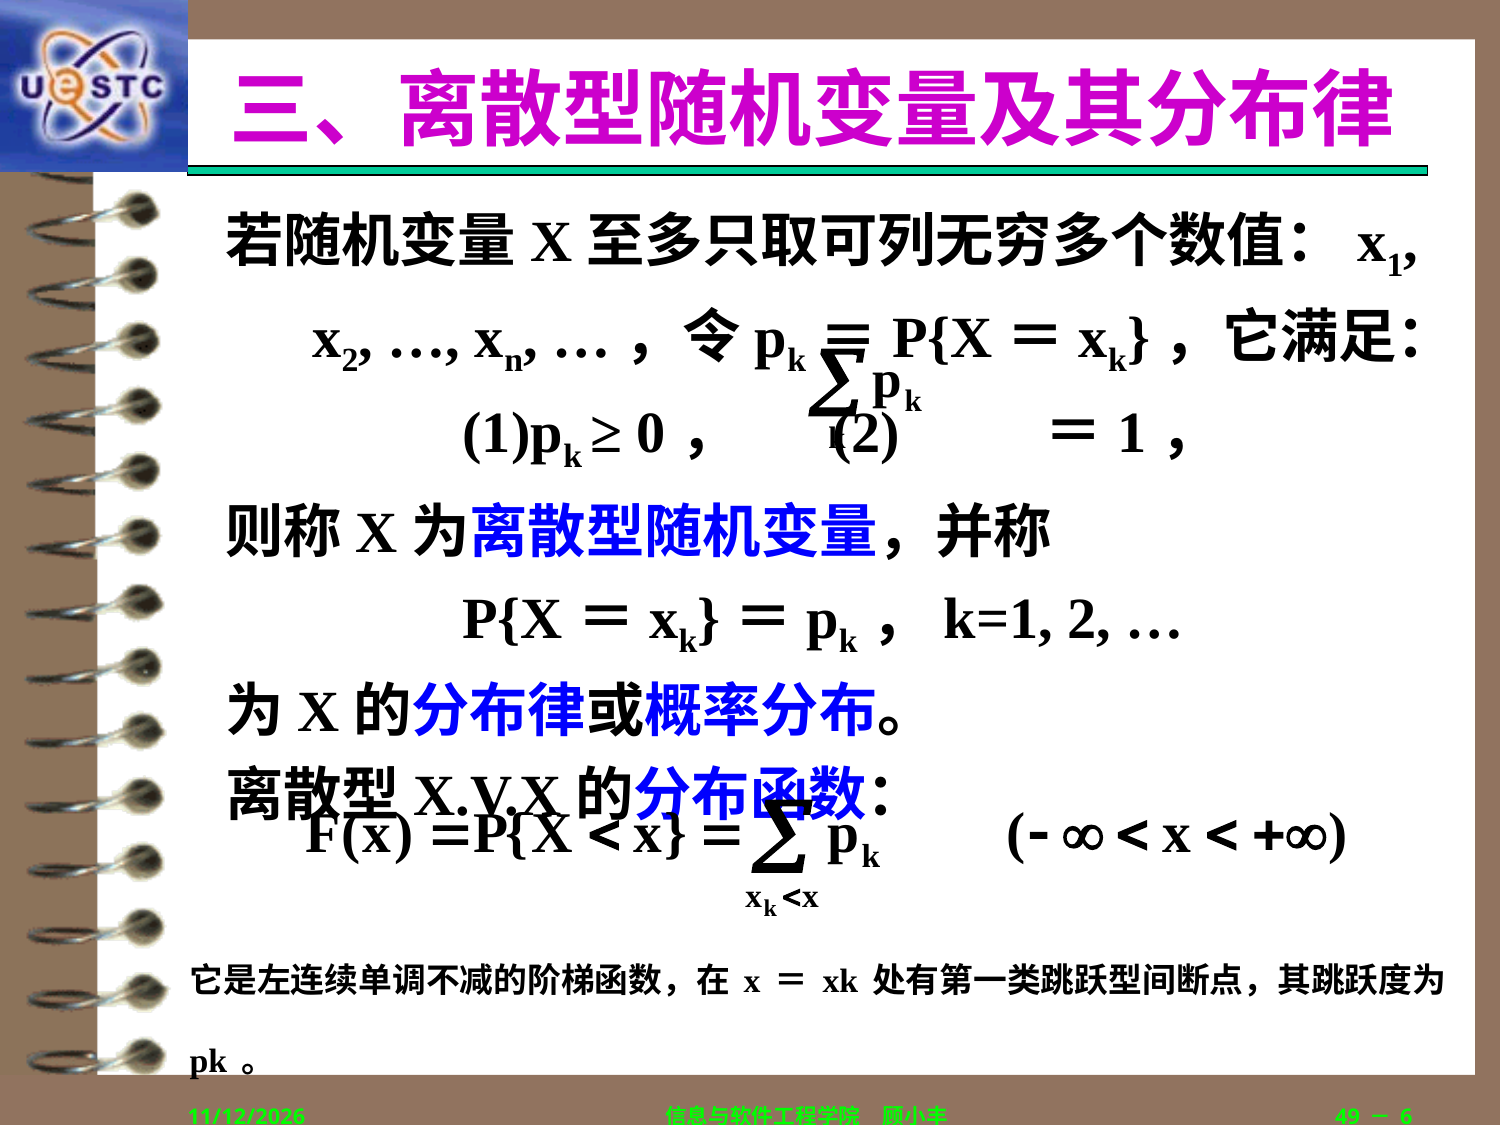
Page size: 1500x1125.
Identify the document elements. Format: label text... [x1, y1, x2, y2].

picture [0, 0, 194, 1075]
slide_number 49－6 [1162, 1077, 1413, 1123]
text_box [297, 789, 1358, 929]
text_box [801, 339, 940, 461]
text_box 它是左连续单调不减的阶梯函数，在x＝xk处有第一类跳跃型间断点，其跳跃度为pk。 [174, 912, 1463, 1087]
footer 信息与软件工程学院 顾小丰 [462, 1087, 1151, 1123]
title 三、离散型随机变量及其分布律 [200, 56, 1425, 157]
list 若随机变量X至多只取可列无穷多个数值：x1, x2, …, xn, …，令pk＝P{X＝xk}，它满足： (1)pk ≥ 0， (2) ＝1， 则称X为离散型随机变量，并称 P{X＝xk}＝pk，k=1, 2, … 为X的分布律或概率分布。 离散型X.V.X的分布函数： [225, 187, 1436, 784]
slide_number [187, 1087, 462, 1123]
